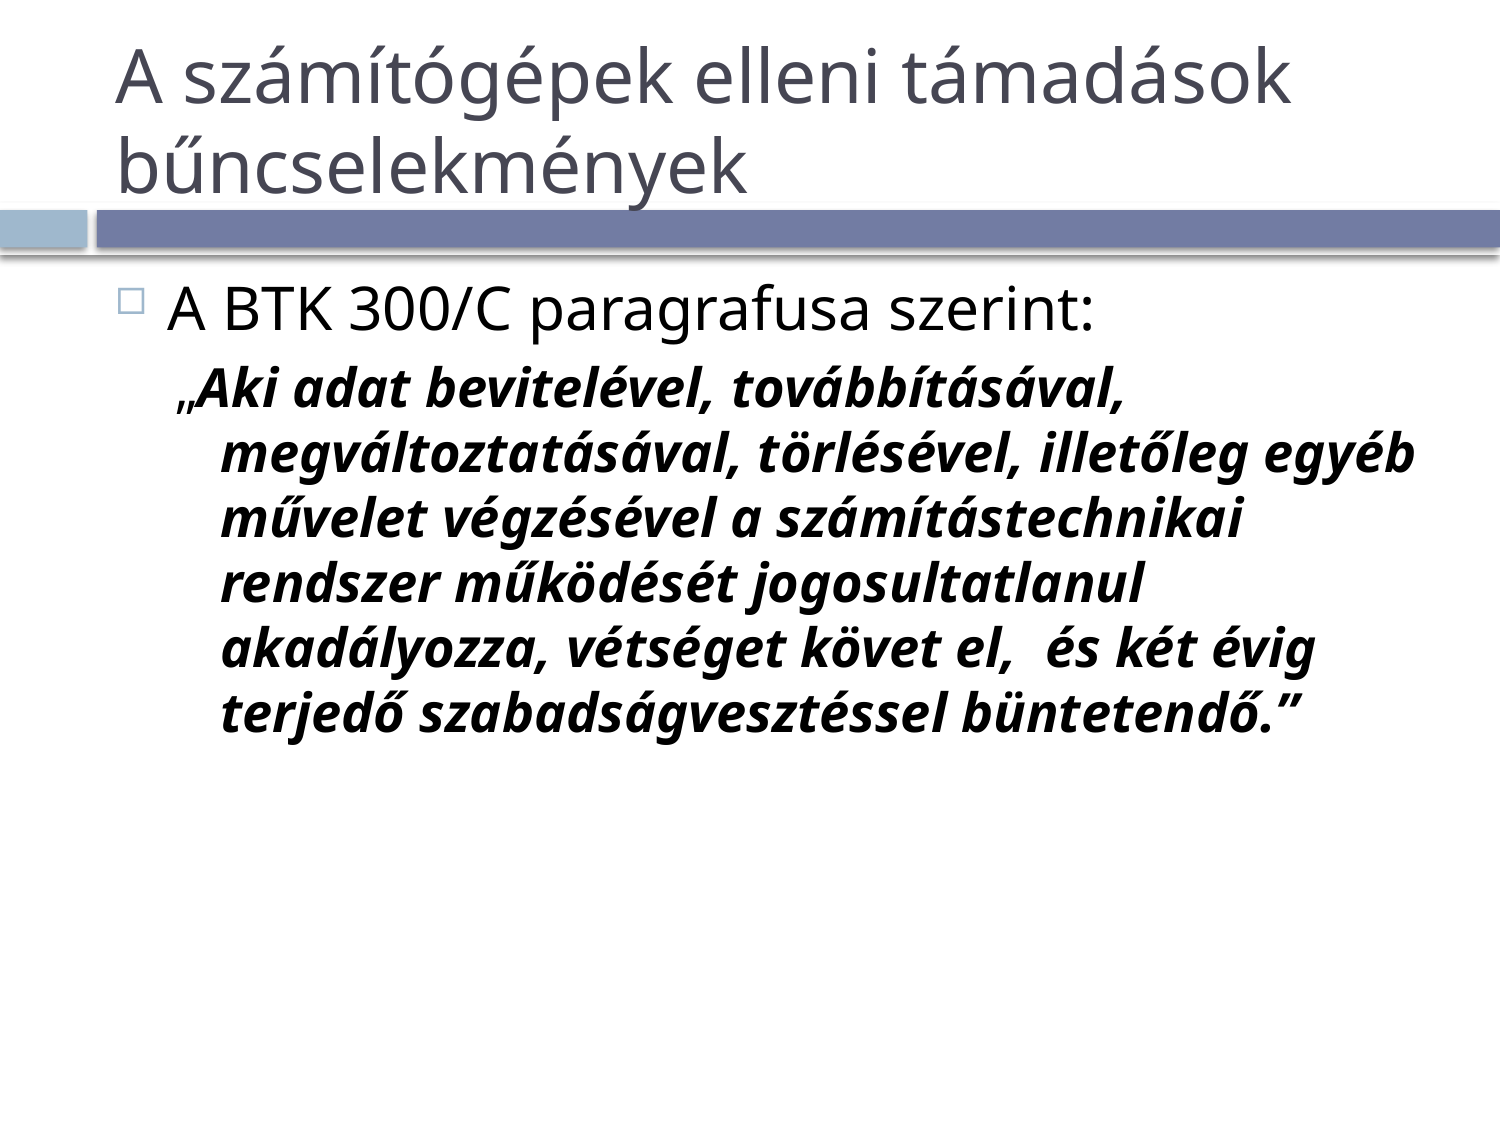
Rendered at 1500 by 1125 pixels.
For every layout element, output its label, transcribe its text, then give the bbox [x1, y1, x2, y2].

list A BTK 300/C paragrafusa szerint: „Aki adat bevitelével, továbbításával, megváltoztatásával, törlésével, illetőleg egyéb művelet végzésével a számítástechnikai rendszer működését jogosultatlanul akadályozza, vétséget követ el, és két évig terjedő szabadságvesztéssel büntetendő.” [100, 262, 1438, 1000]
title A számítógépek elleni támadások bűncselekmények [100, 37, 1438, 200]
